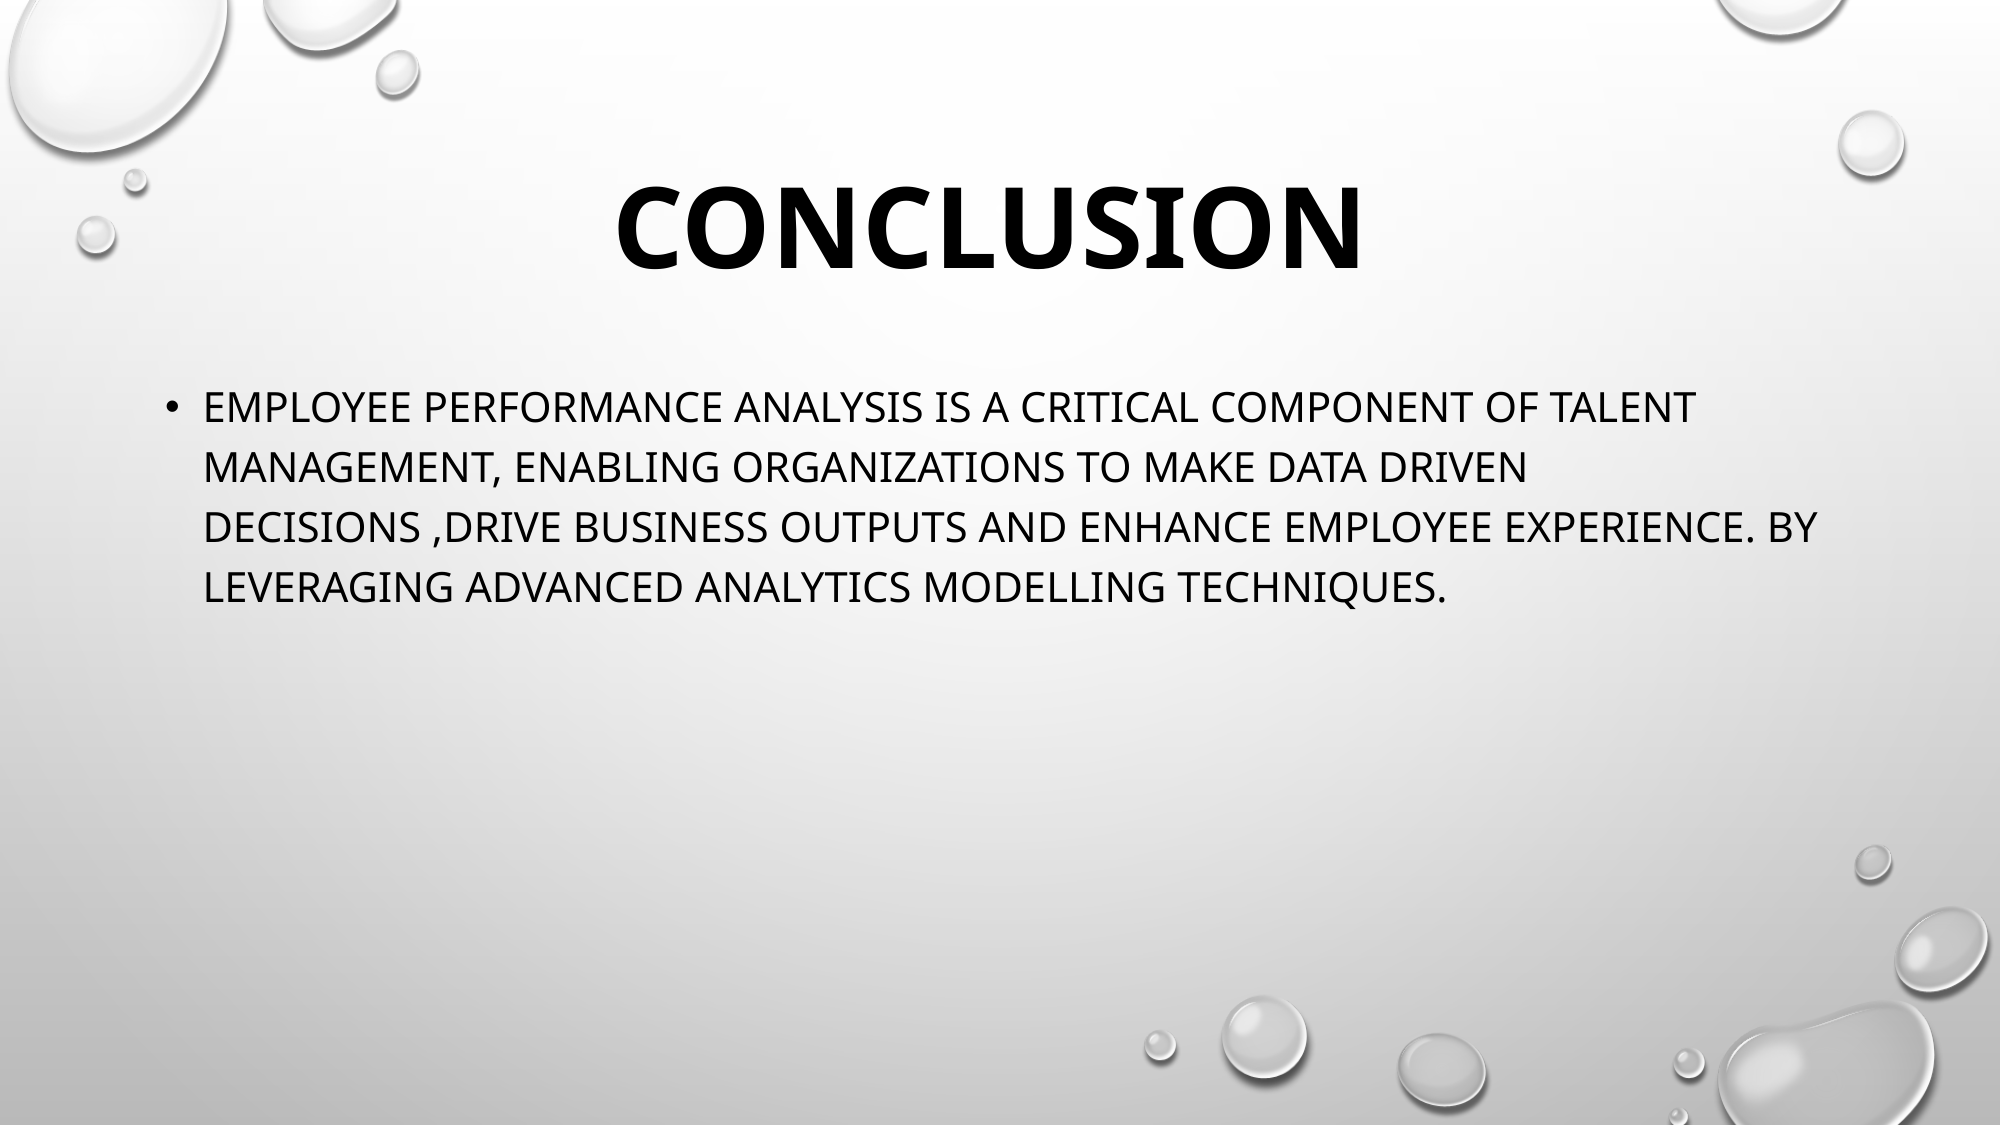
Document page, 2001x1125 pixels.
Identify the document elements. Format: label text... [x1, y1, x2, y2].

list Employee performance analysis is a critical component of talent management, enabling organizations to make data driven decisions ,drive business outputs and enhance employee experience. By leveraging advanced analytics modelling techniques. [150, 363, 1851, 925]
picture [0, 0, 2000, 1125]
title Conclusion [149, 101, 1851, 364]
